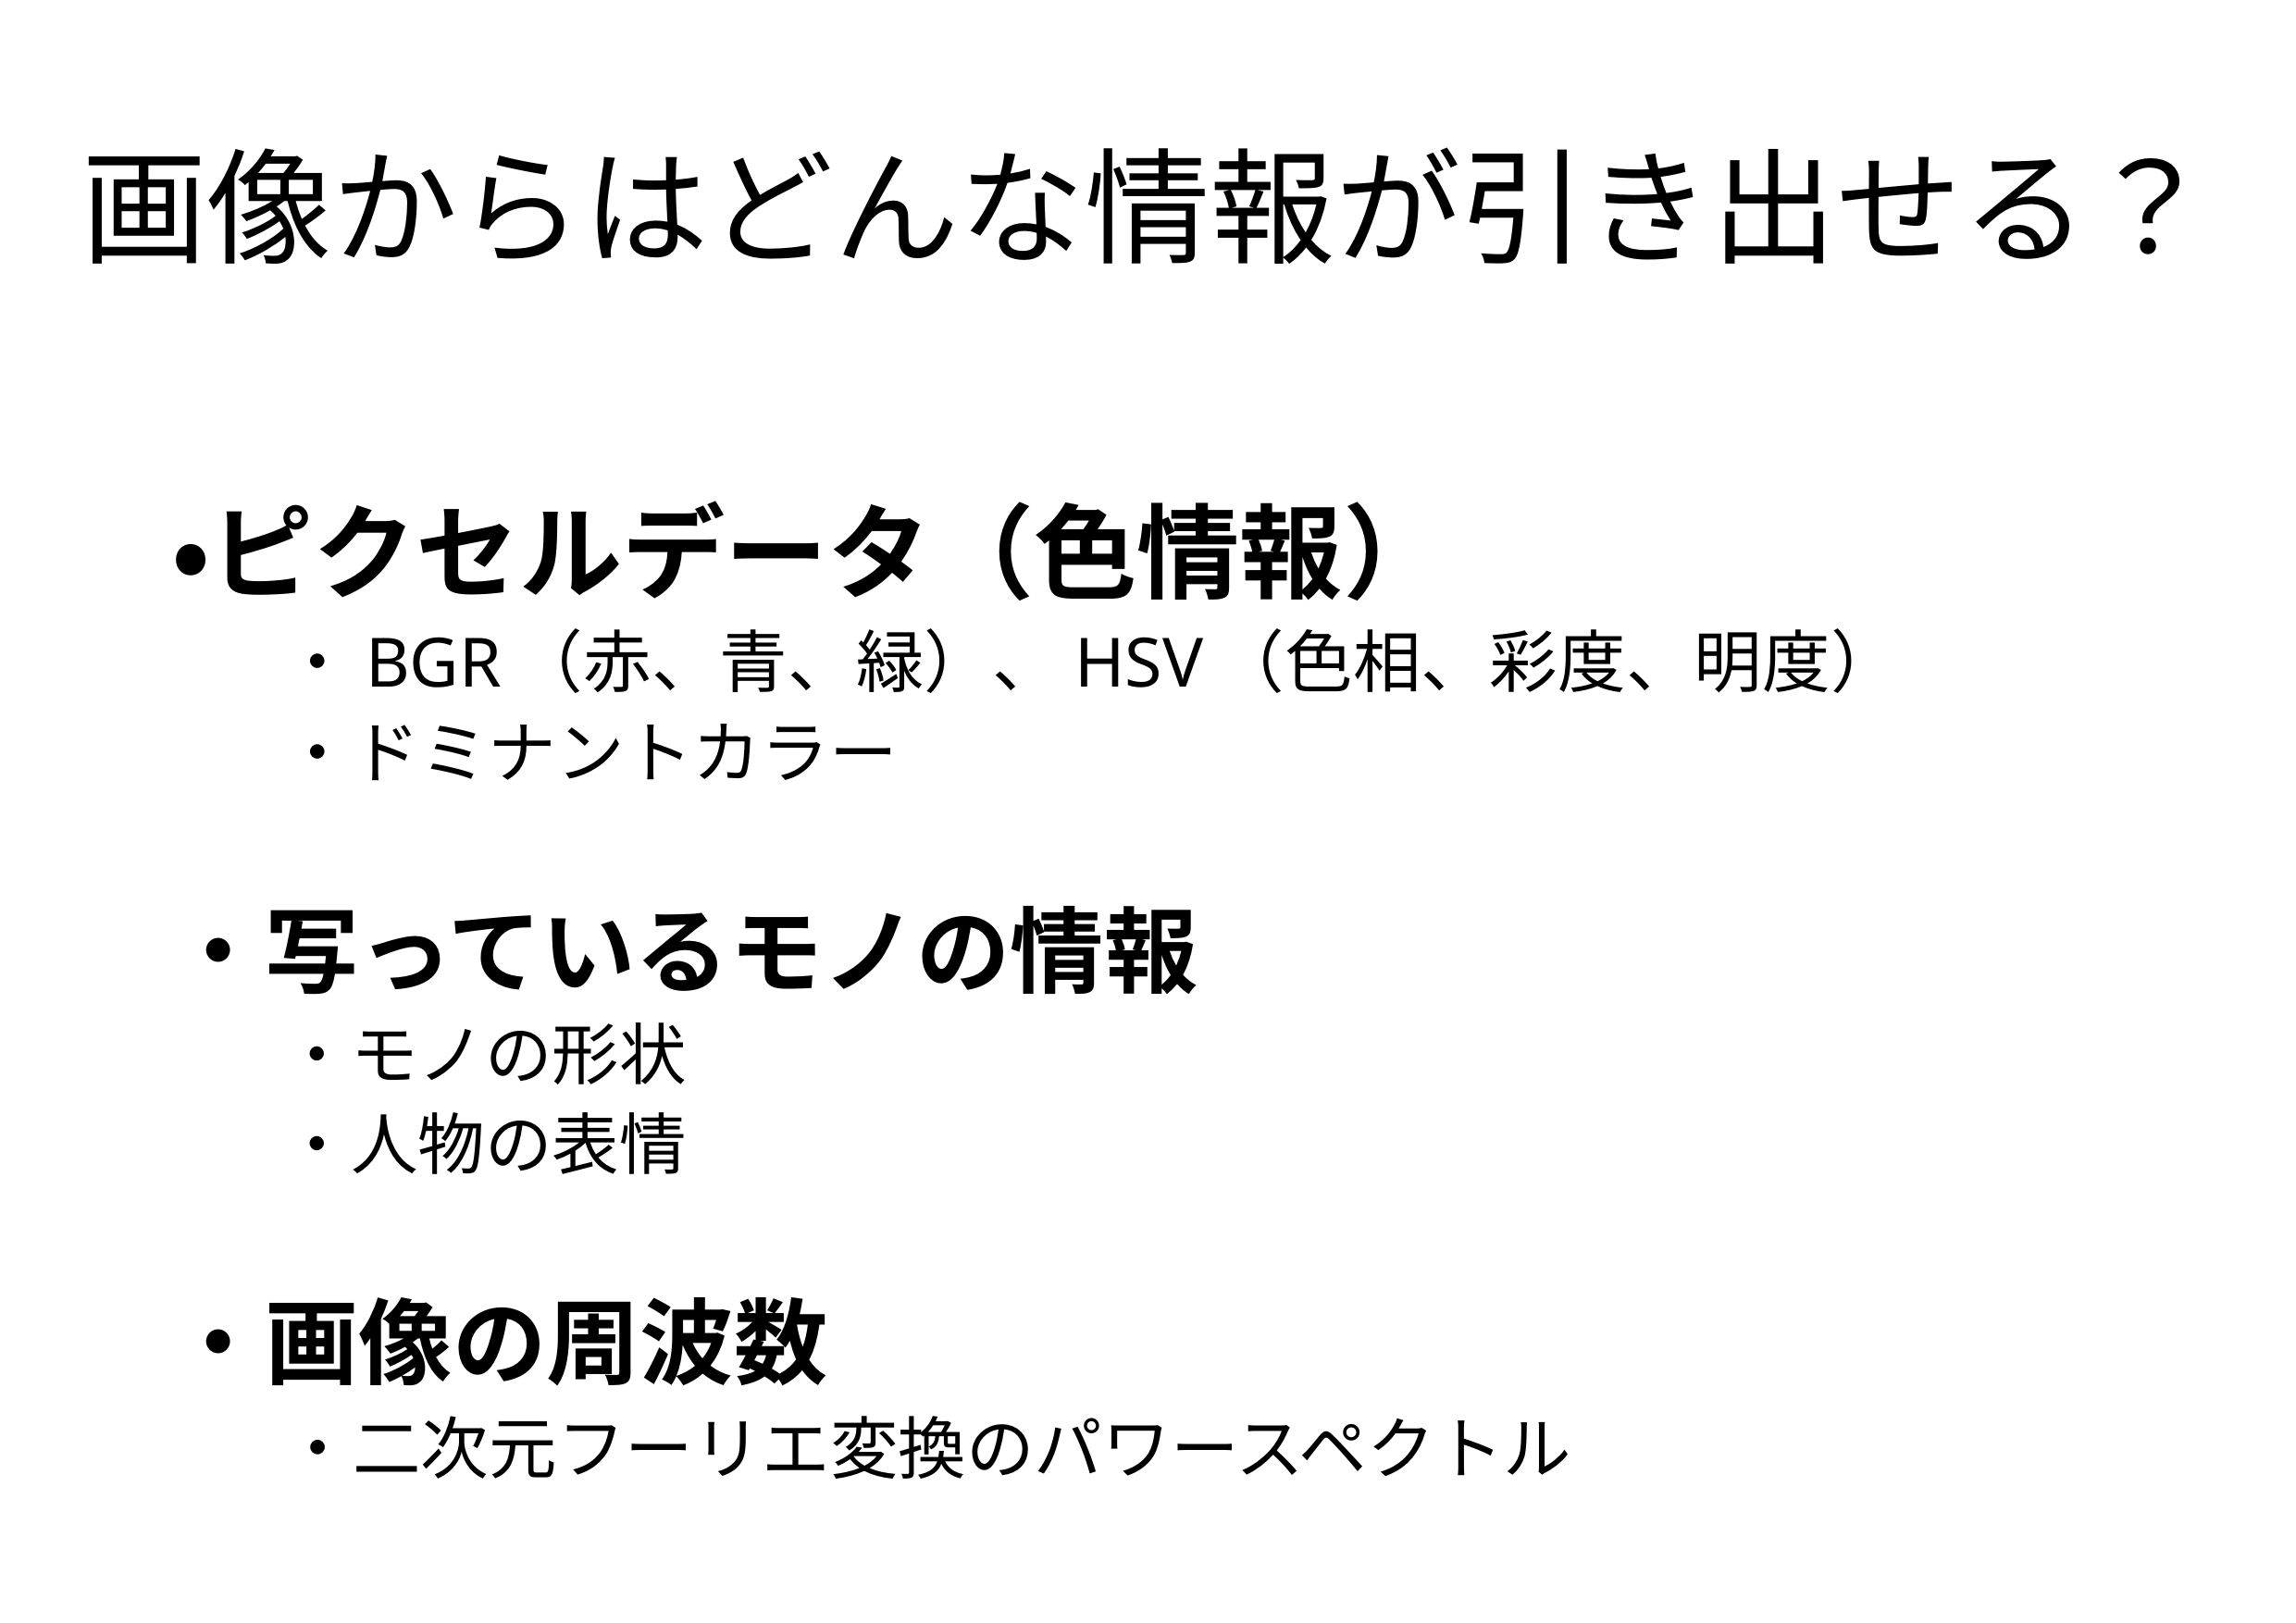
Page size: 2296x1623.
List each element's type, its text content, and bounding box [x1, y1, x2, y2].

title 画像からはどんな情報が引き出せる？ [0, 56, 2296, 370]
list ・ピクセルデータ（色情報） ・BGR（赤、青、緑）、HSV（色相、彩度、明度） ・ドミナントカラー ・写っているモノの情報 ・モノの形状 ・人物の表情 ・画像の周波数 ・二次元フーリエ変換のパワースペクトル [157, 468, 2138, 1498]
